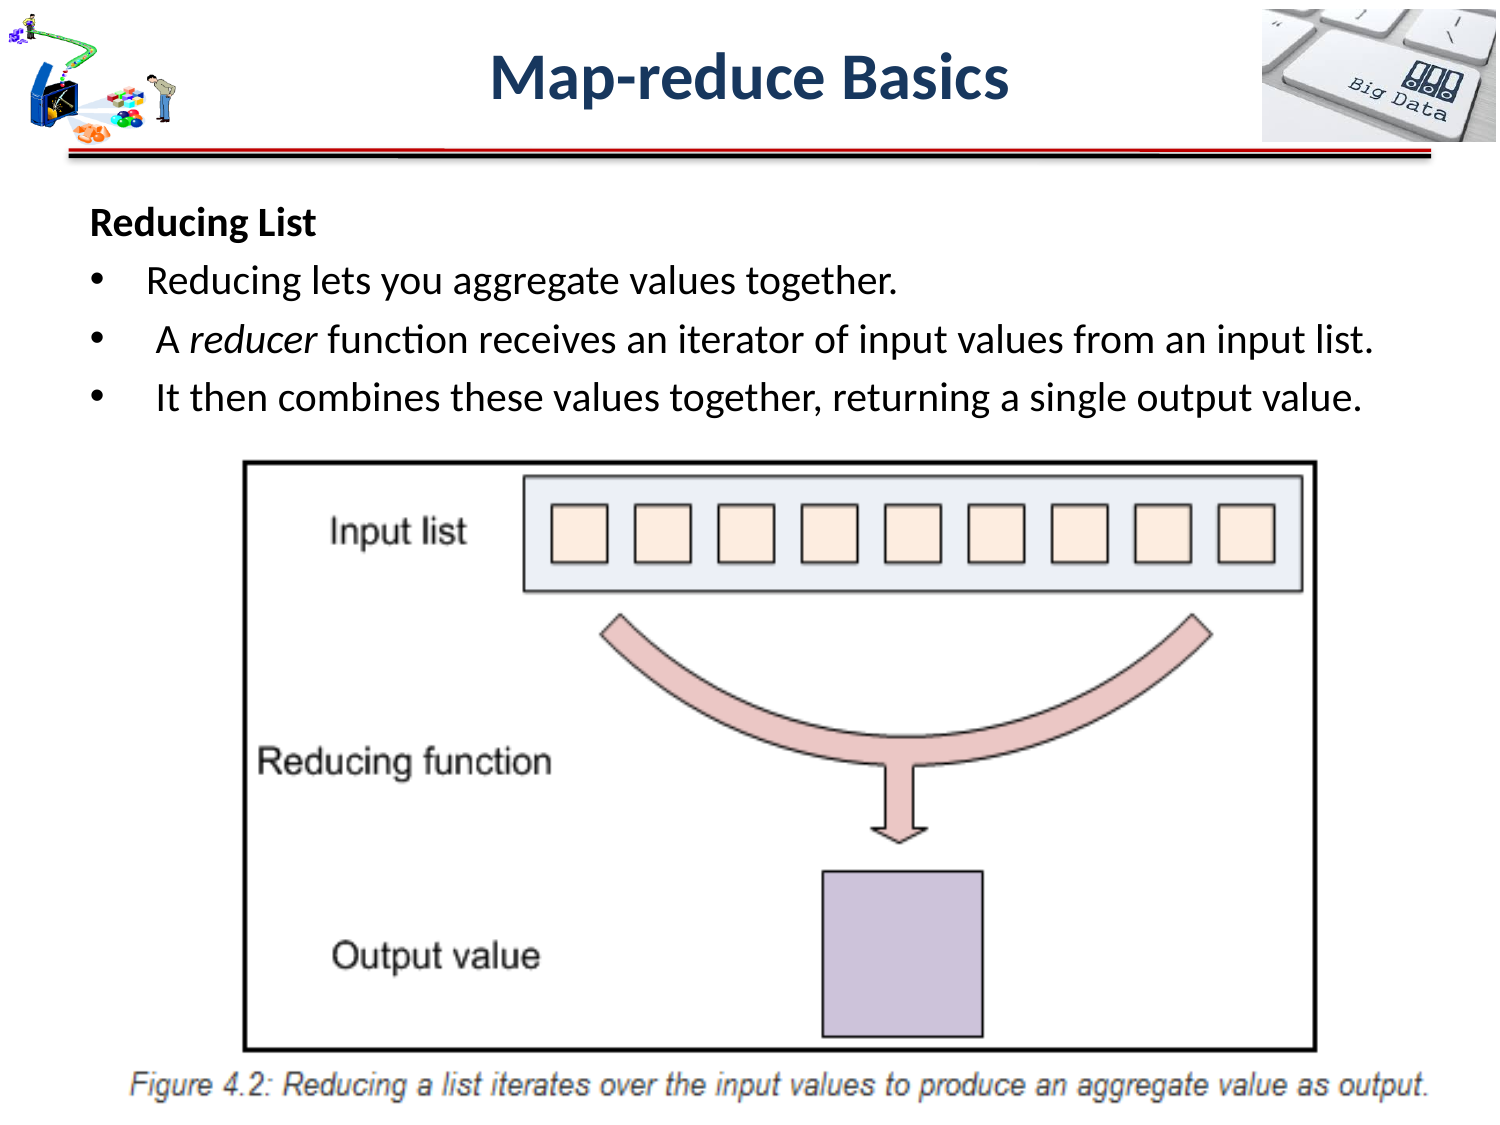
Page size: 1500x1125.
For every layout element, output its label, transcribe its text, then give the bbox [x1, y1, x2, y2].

picture [4, 10, 180, 148]
list Reducing List Reducing lets you aggregate values together. A reducer function receives an iterator of input values from an input list. It then combines these values together, returning a single output value. [75, 187, 1425, 435]
picture [1262, 9, 1496, 142]
title Map-reduce Basics [75, 24, 1425, 143]
picture [0, 437, 1451, 1125]
